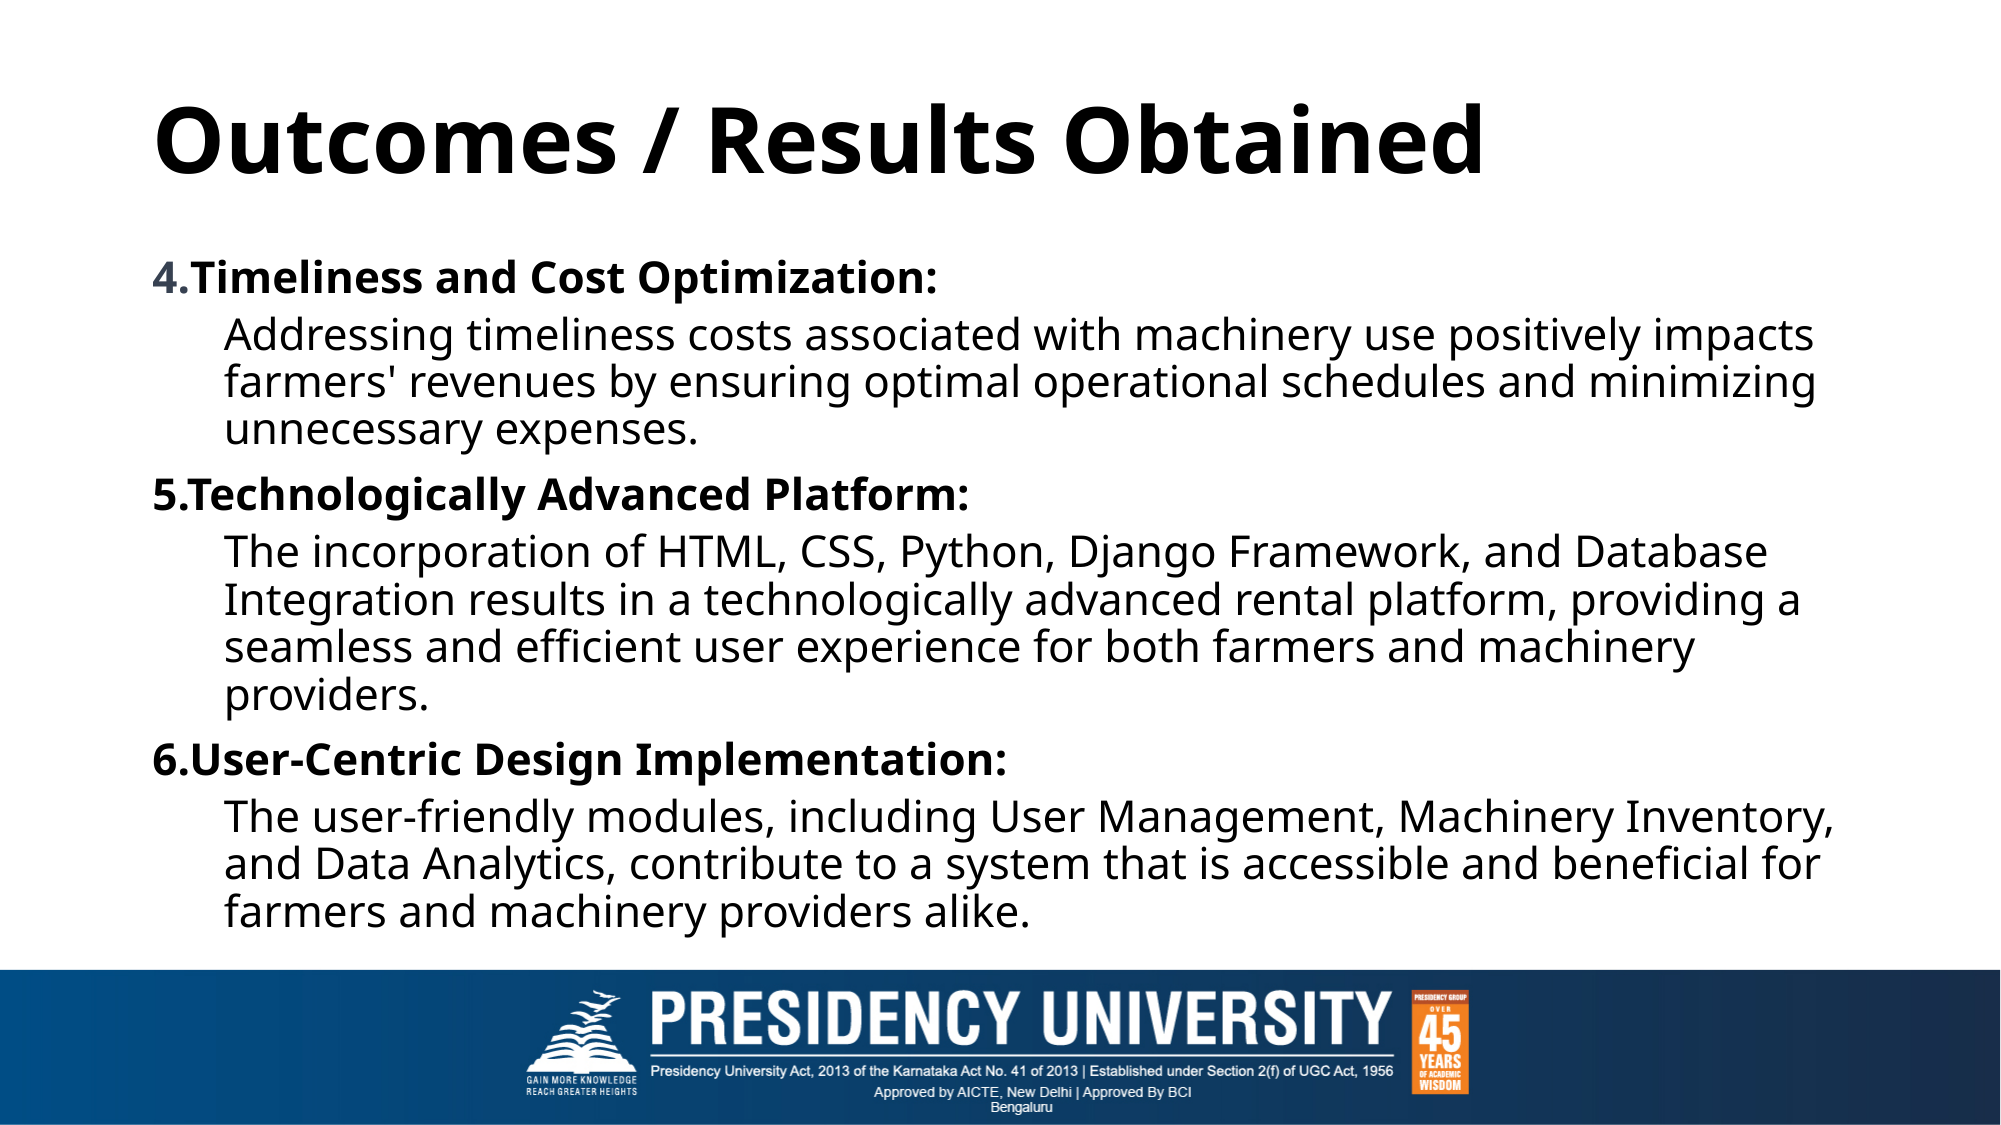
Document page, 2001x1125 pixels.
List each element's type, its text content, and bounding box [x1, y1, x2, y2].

picture [0, 0, 2001, 1125]
list 4.Timeliness and Cost Optimization: Addressing timeliness costs associated with machinery use positively impacts farmers' revenues by ensuring optimal operational schedules and minimizing unnecessary expenses. 5.Technologically Advanced Platform: The incorporation of HTML, CSS, Python, Django Framework, and Database Integration results in a technologically advanced rental platform, providing a seamless and efficient user experience for both farmers and machinery providers. 6.User-Centric Design Implementation: The user-friendly modules, including User Management, Machinery Inventory, and Data Analytics, contribute to a system that is accessible and beneficial for farmers and machinery providers alike. [137, 248, 1863, 949]
title Outcomes / Results Obtained [137, 59, 1863, 229]
